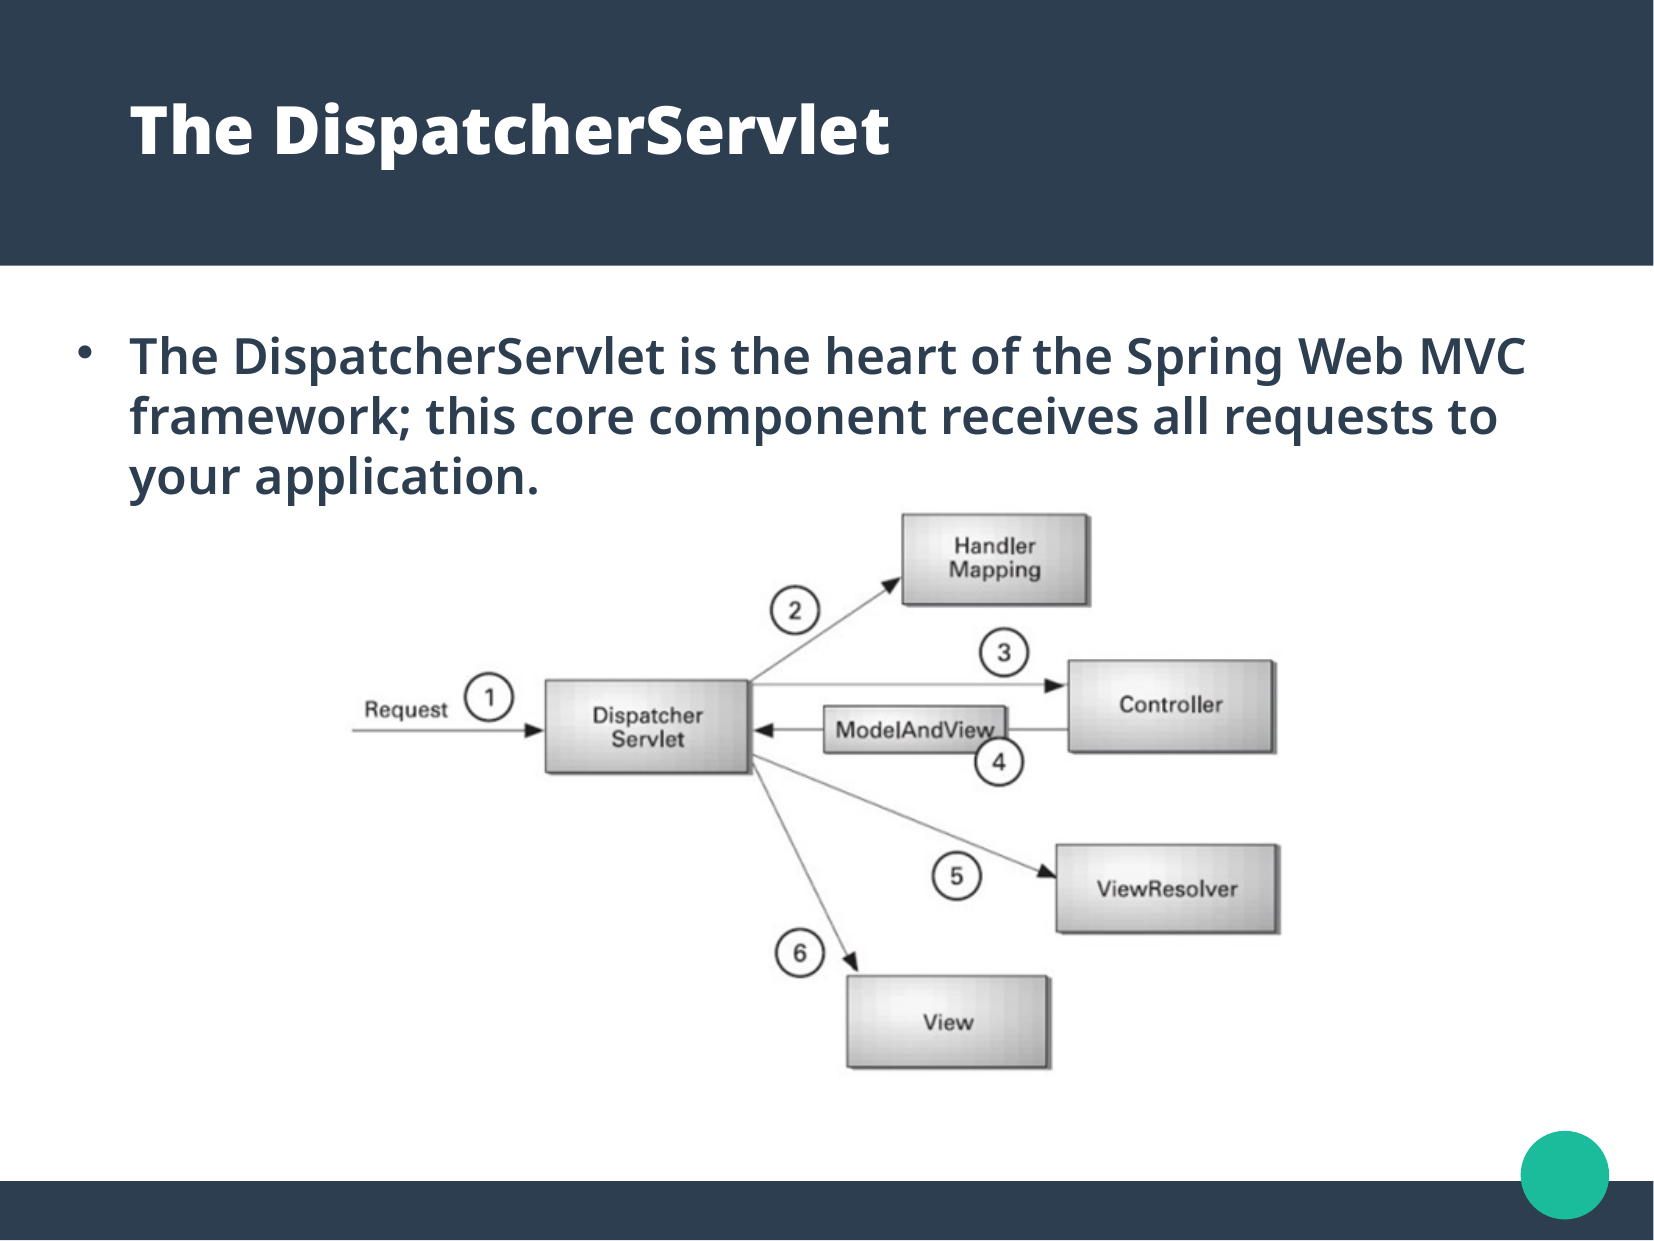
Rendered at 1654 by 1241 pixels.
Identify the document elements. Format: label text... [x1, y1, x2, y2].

picture [344, 496, 1286, 1081]
text_box The DispatcherServlet is the heart of the Spring Web MVC framework; this core component receives all requests to your application. [58, 324, 1595, 588]
text_box The DispatcherServlet [58, 49, 1595, 207]
